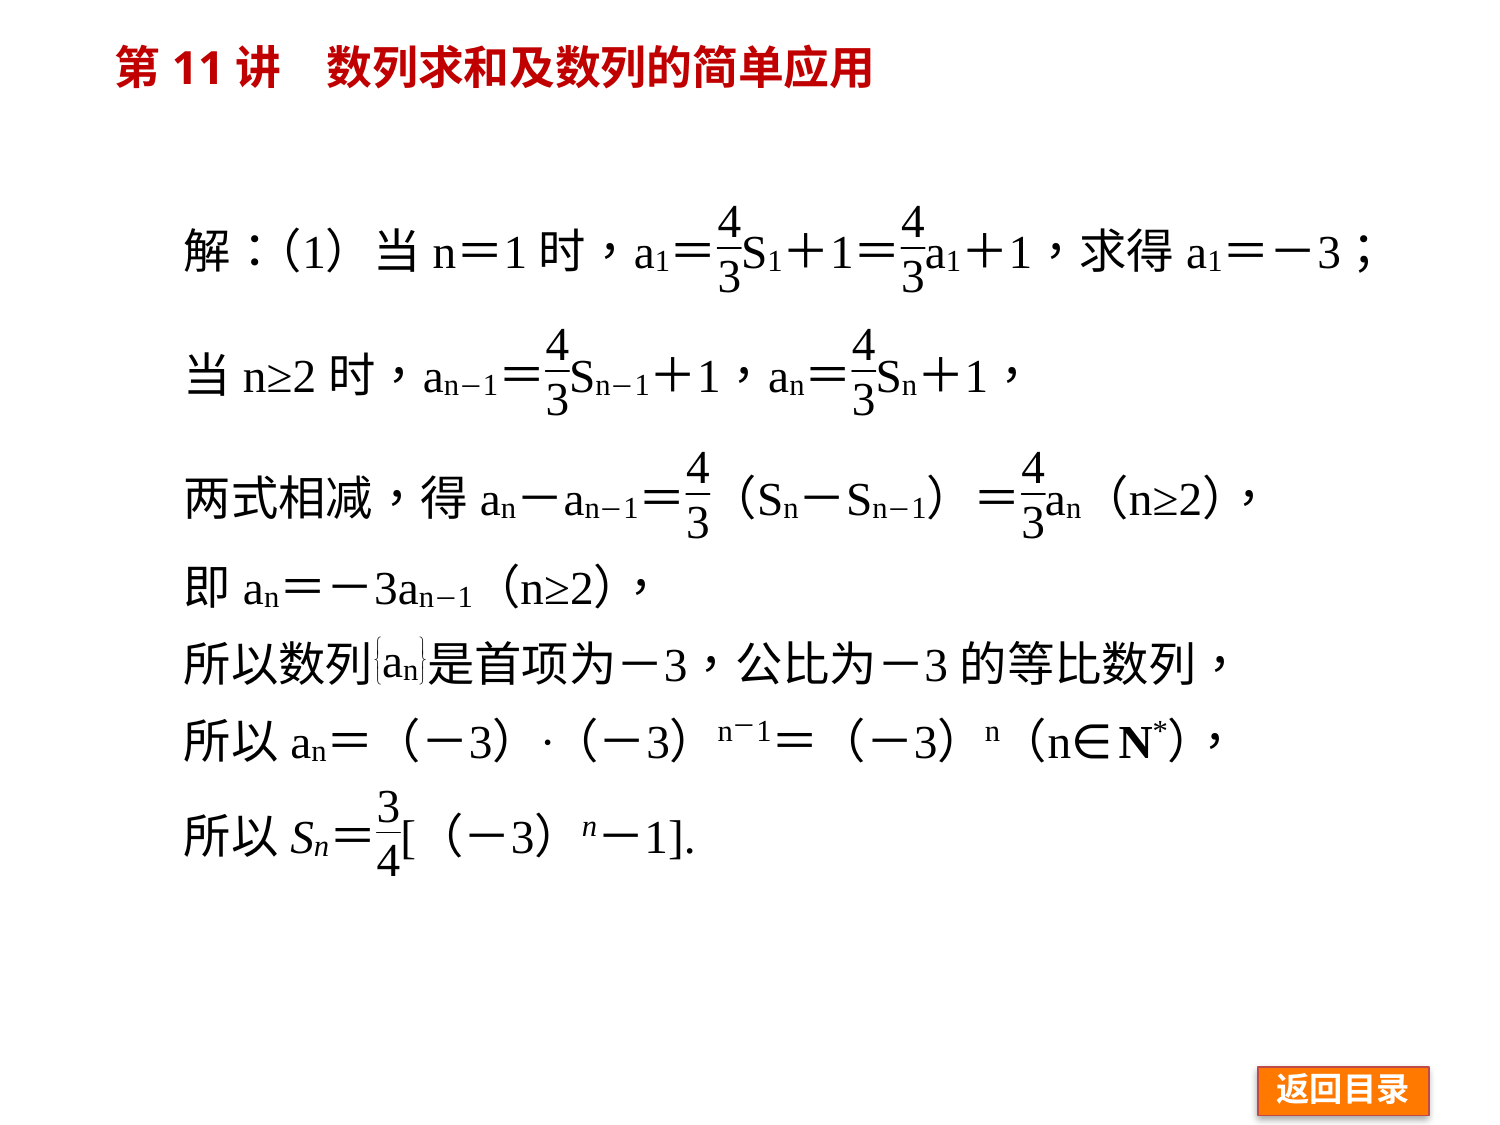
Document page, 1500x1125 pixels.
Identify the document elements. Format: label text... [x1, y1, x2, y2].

text_box 返回目录 [1257, 1066, 1430, 1116]
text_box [183, 187, 1395, 988]
text_box [112, 148, 1412, 1035]
text_box 第11讲 数列求和及数列的简单应用 [100, 27, 1199, 106]
